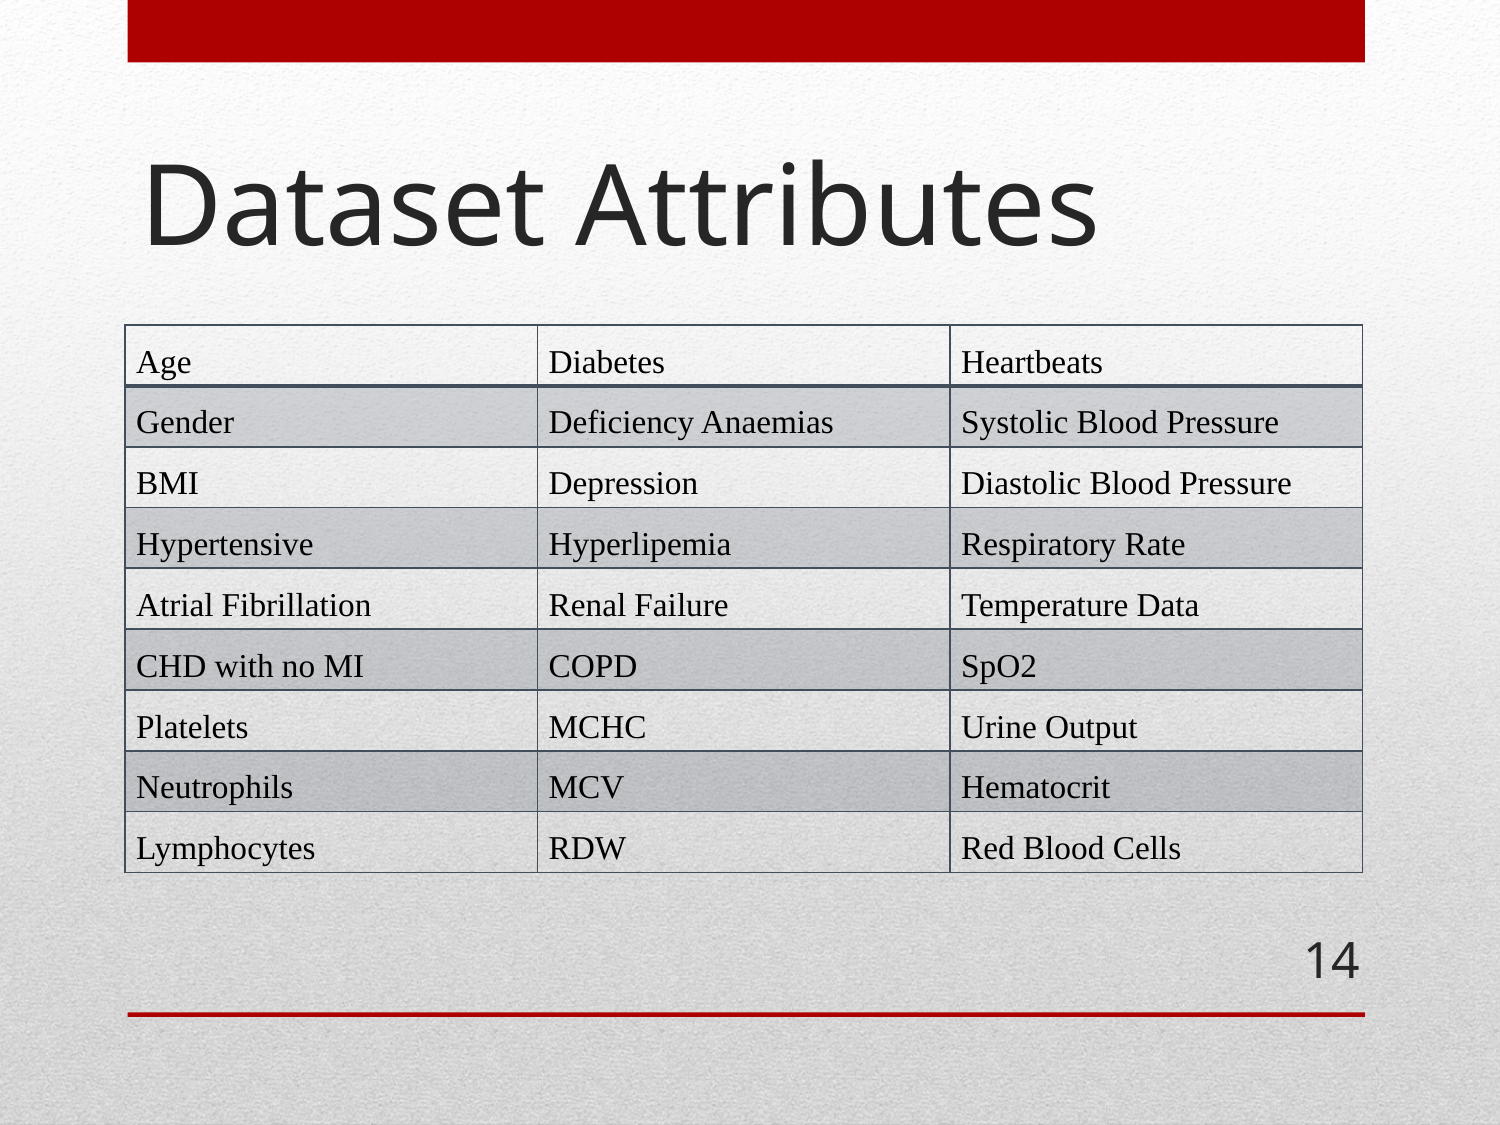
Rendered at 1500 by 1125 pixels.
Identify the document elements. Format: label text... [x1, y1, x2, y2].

table_header Age [126, 326, 537, 384]
table_cell CHD with no MI [126, 630, 537, 689]
table_cell MCV [538, 752, 949, 811]
table_cell Temperature Data [951, 569, 1362, 628]
table_cell RDW [538, 812, 949, 872]
title Dataset Attributes [125, 12, 1238, 275]
table_cell Urine Output [951, 691, 1362, 750]
table_cell Deficiency Anaemias [538, 388, 949, 446]
table_cell BMI [126, 448, 537, 507]
table_cell Systolic Blood Pressure [951, 388, 1362, 446]
table_cell Gender [126, 388, 537, 446]
table_cell COPD [538, 630, 949, 689]
table_cell Hematocrit [951, 752, 1362, 811]
table_cell Atrial Fibrillation [126, 569, 537, 628]
table_cell Hyperlipemia [538, 508, 949, 567]
table_cell Lymphocytes [126, 812, 537, 872]
table_header Heartbeats [951, 326, 1362, 384]
table_cell Neutrophils [126, 752, 537, 811]
table_cell Hypertensive [126, 508, 537, 567]
table_cell Red Blood Cells [951, 812, 1362, 872]
table_cell Respiratory Rate [951, 508, 1362, 567]
slide_number 14 [1250, 933, 1375, 993]
table_cell SpO2 [951, 630, 1362, 689]
table_cell MCHC [538, 691, 949, 750]
table_header Diabetes [538, 326, 949, 384]
table_cell Depression [538, 448, 949, 507]
table_cell Renal Failure [538, 569, 949, 628]
table_cell Diastolic Blood Pressure [951, 448, 1362, 507]
table_cell Platelets [126, 691, 537, 750]
